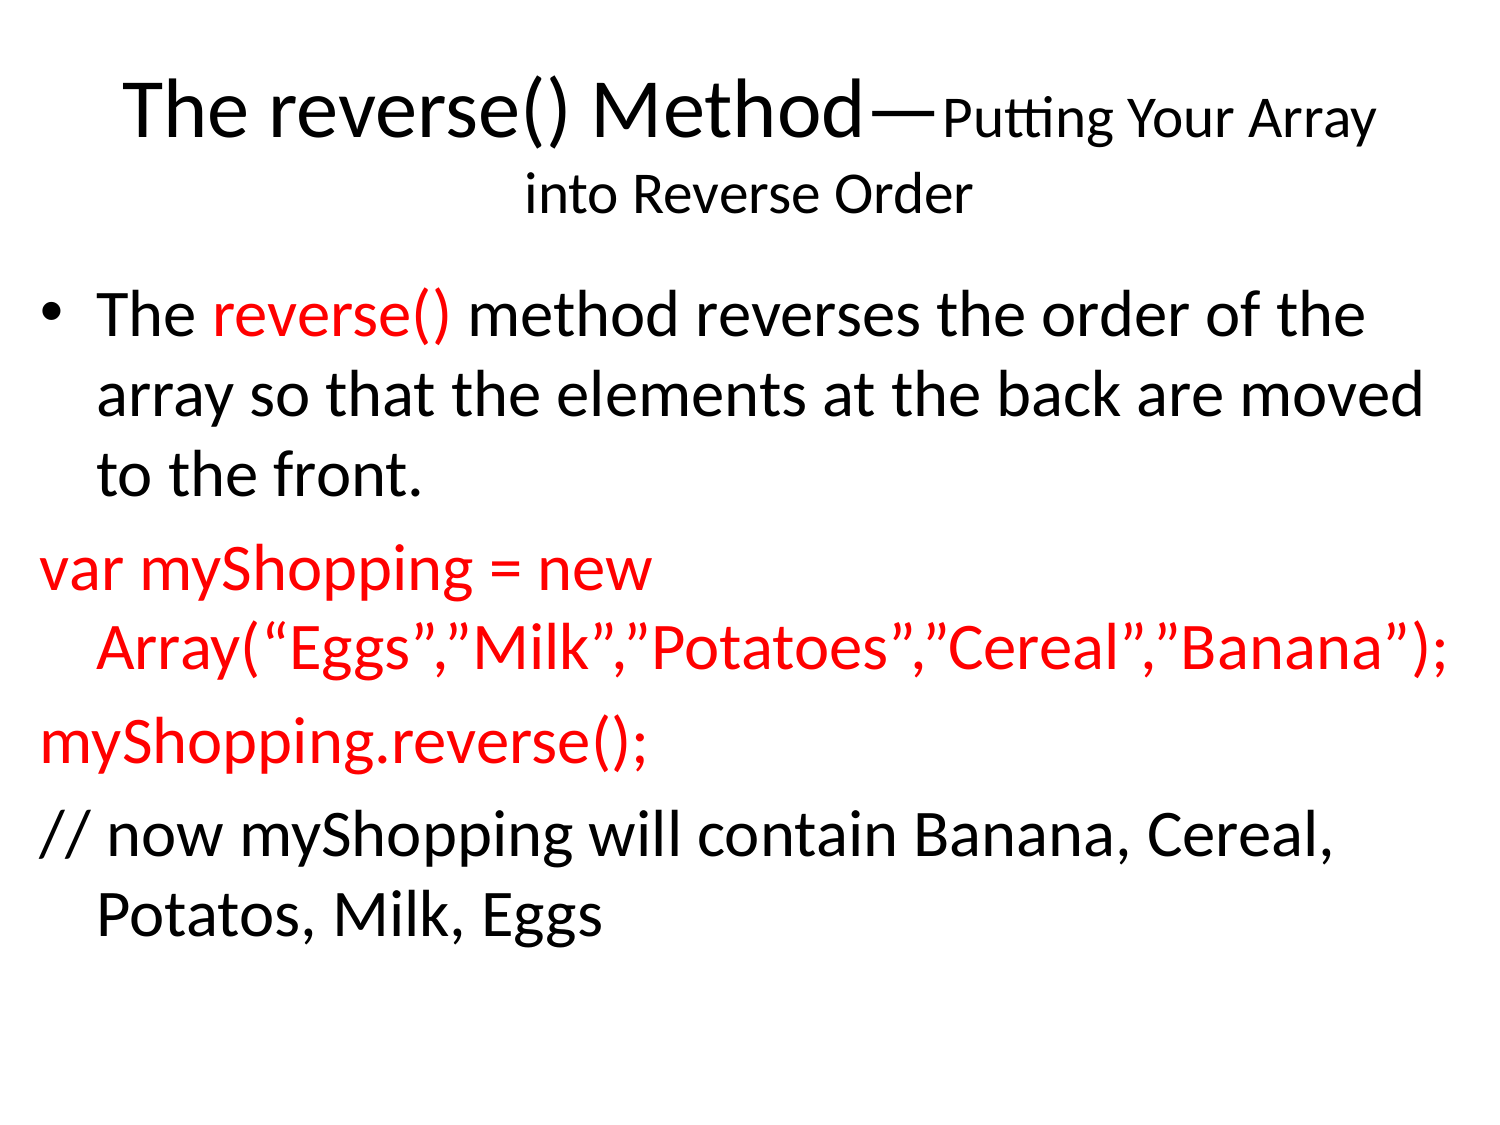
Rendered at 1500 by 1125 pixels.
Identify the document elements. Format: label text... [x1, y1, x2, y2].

title The reverse() Method—Putting Your Array into Reverse Order [75, 45, 1425, 233]
list The reverse() method reverses the order of the array so that the elements at the back are moved to the front. var myShopping = new Array(“Eggs”,”Milk”,”Potatoes”,”Cereal”,”Banana”); myShopping.reverse(); // now myShopping will contain Banana, Cereal, Potatos, Milk, Eggs [24, 262, 1500, 1005]
